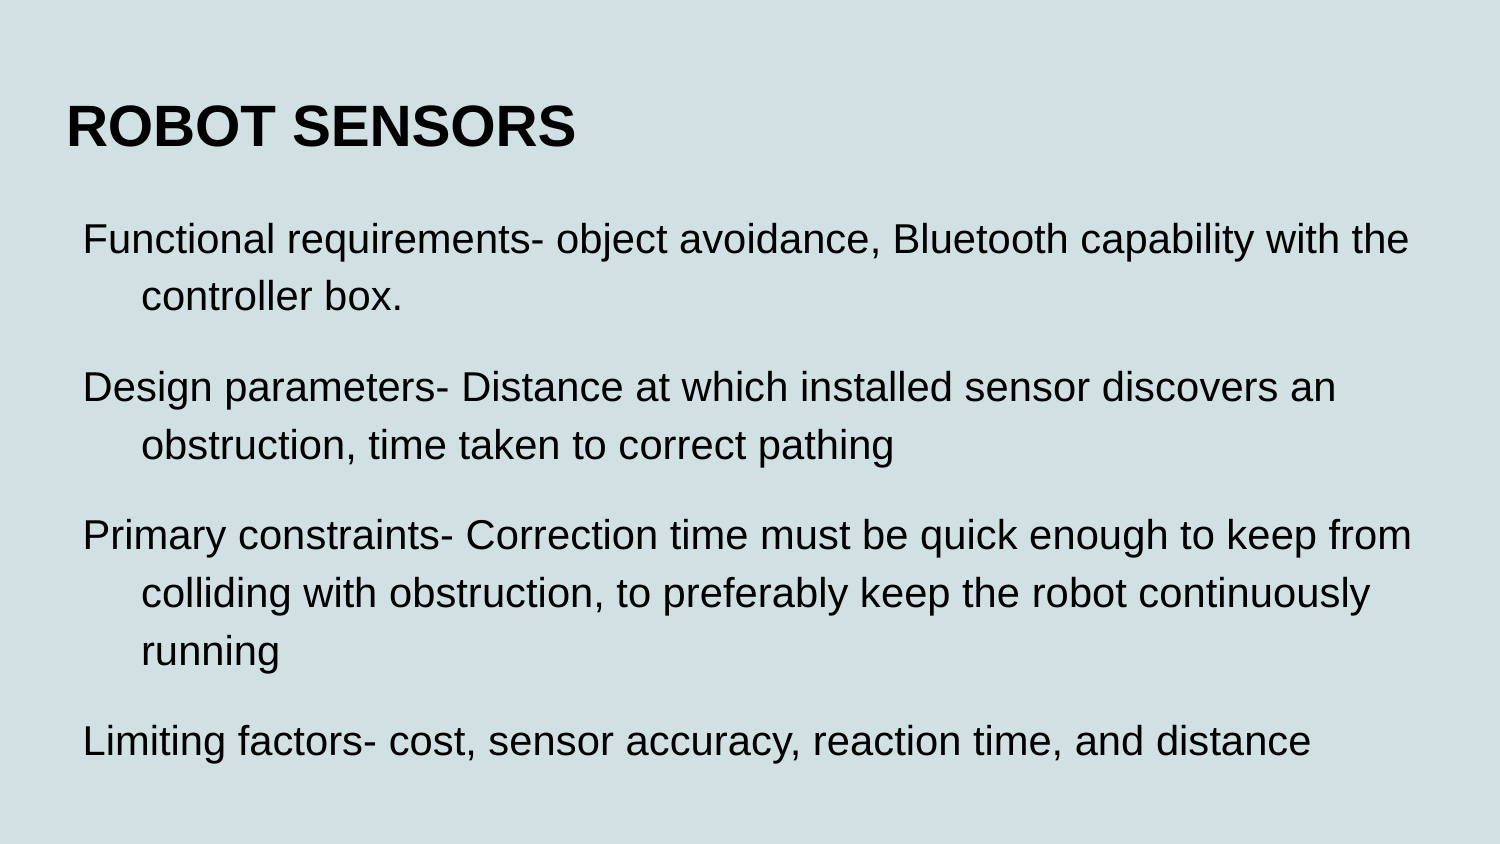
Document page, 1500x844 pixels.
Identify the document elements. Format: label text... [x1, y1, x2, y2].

title ROBOT SENSORS [51, 72, 1449, 167]
list Functional requirements- object avoidance, Bluetooth capability with the controller box. Design parameters- Distance at which installed sensor discovers an obstruction, time taken to correct pathing Primary constraints- Correction time must be quick enough to keep from colliding with obstruction, to preferably keep the robot continuously running Limiting factors- cost, sensor accuracy, reaction time, and distance [51, 189, 1449, 750]
